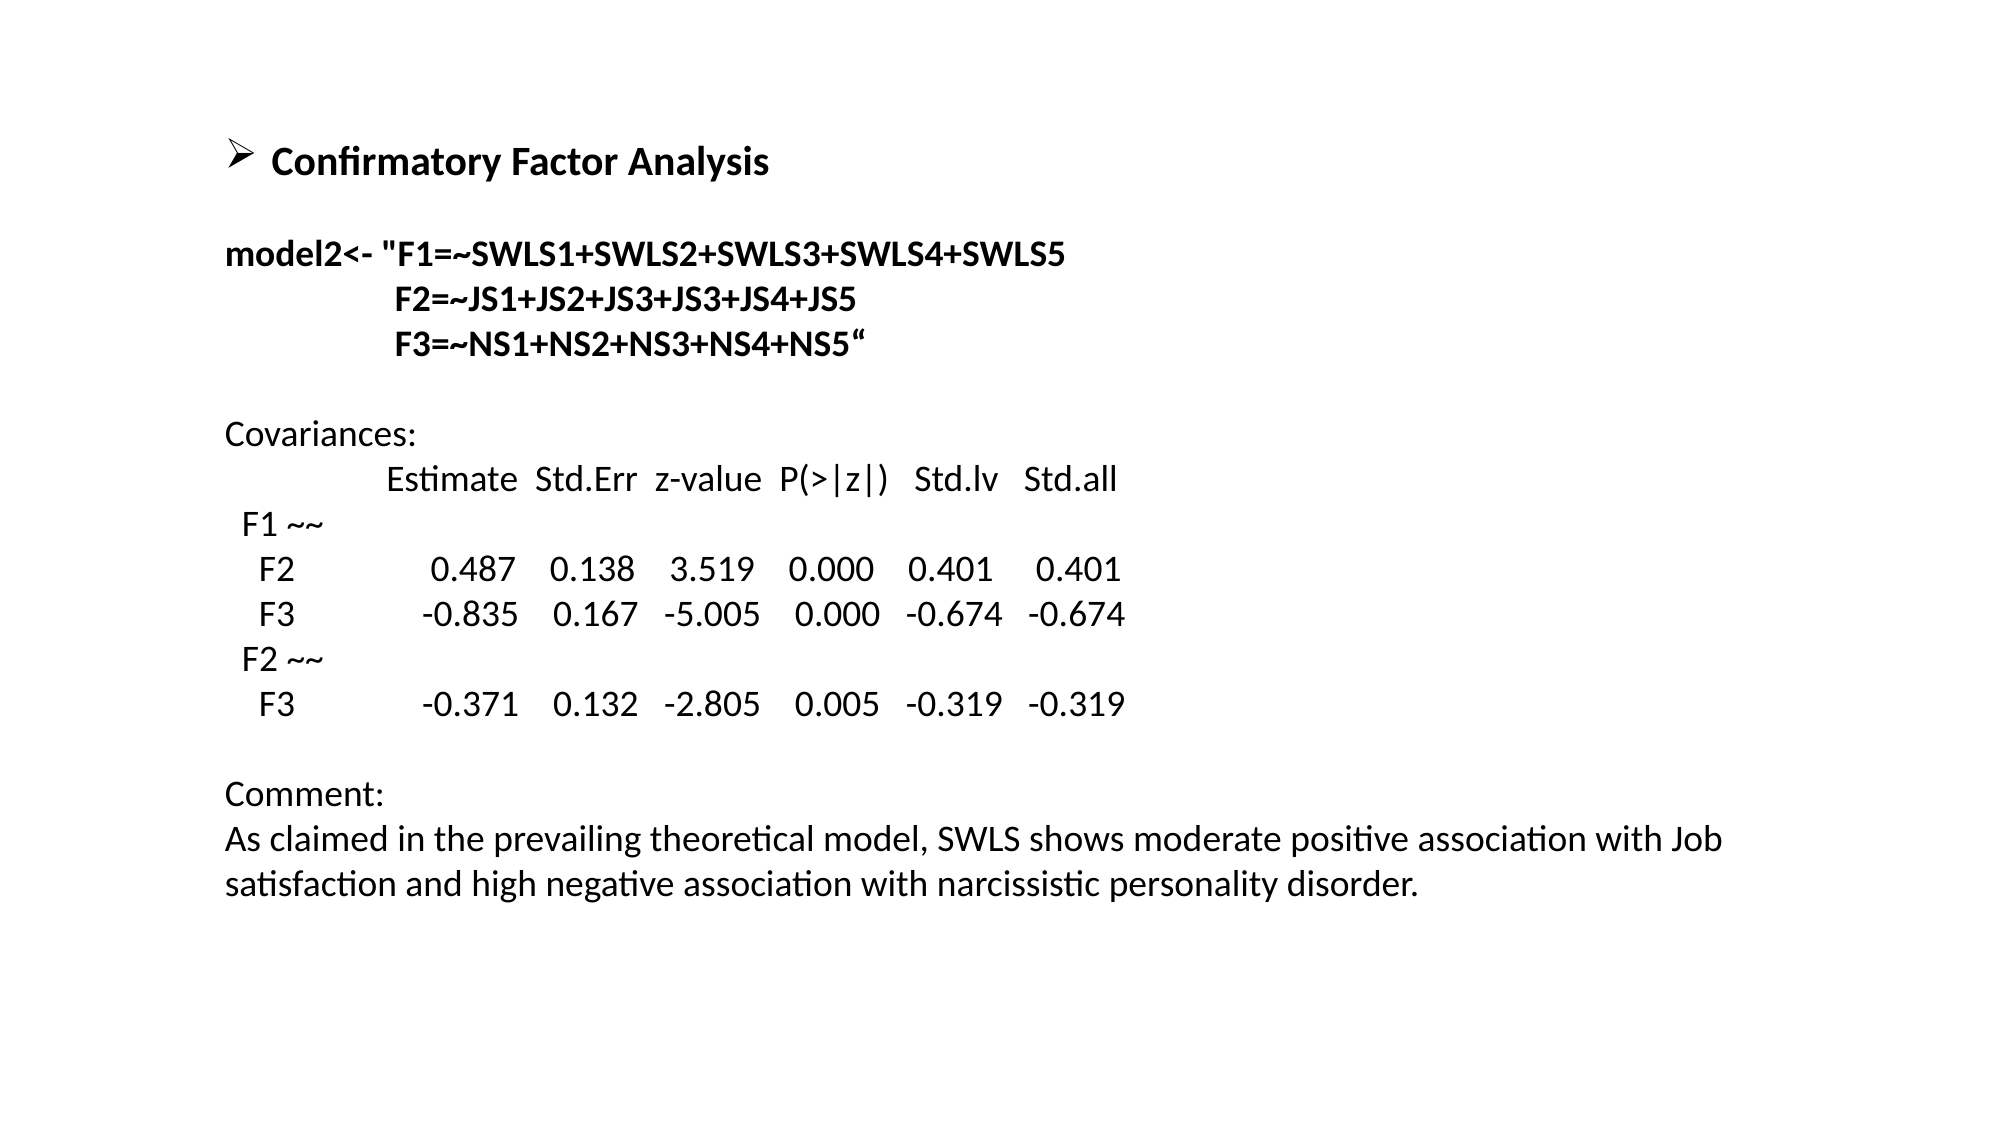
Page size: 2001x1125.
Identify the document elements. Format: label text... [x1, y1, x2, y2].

text_box Confirmatory Factor Analysis model2<- "F1=~SWLS1+SWLS2+SWLS3+SWLS4+SWLS5 F2=~JS1+JS2+JS3+JS3+JS4+JS5 F3=~NS1+NS2+NS3+NS4+NS5“ Covariances: Estimate Std.Err z-value P(>|z|) Std.lv Std.all F1 ~~ F2 0.487 0.138 3.519 0.000 0.401 0.401 F3 -0.835 0.167 -5.005 0.000 -0.674 -0.674 F2 ~~ F3 -0.371 0.132 -2.805 0.005 -0.319 -0.319 Comment: As claimed in the prevailing theoretical model, SWLS shows moderate positive association with Job satisfaction and high negative association with narcissistic personality disorder. [210, 126, 1790, 912]
